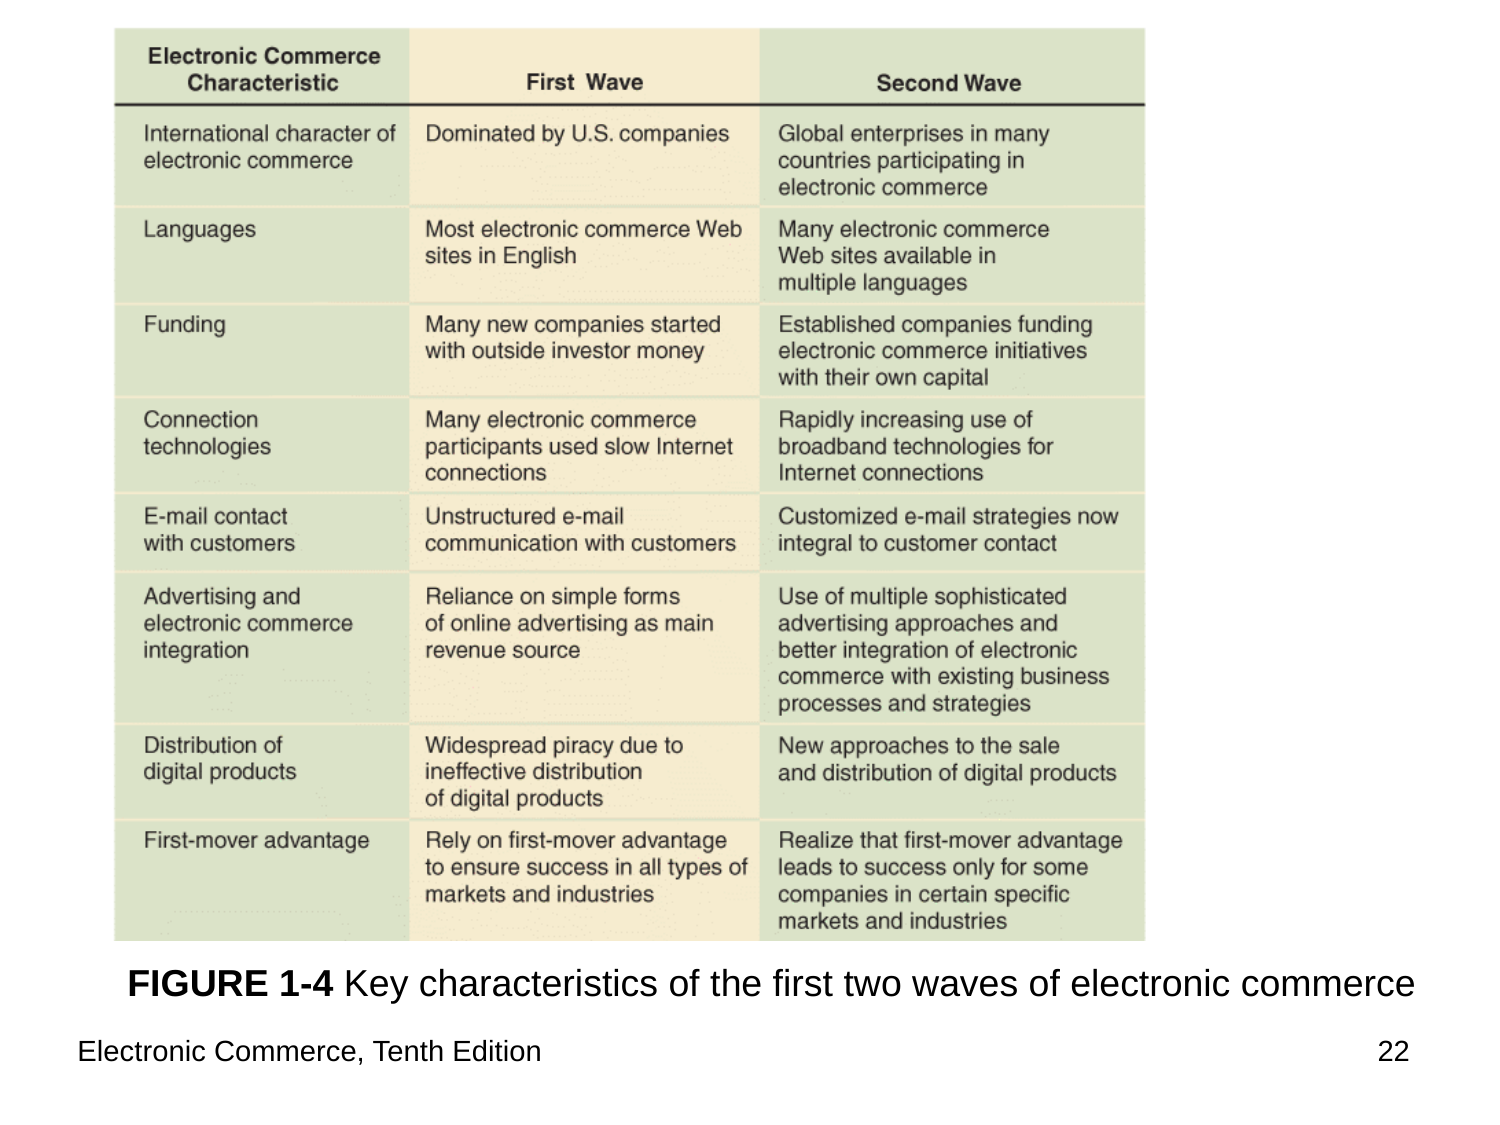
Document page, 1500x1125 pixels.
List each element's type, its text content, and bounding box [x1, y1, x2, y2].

slide_number 22 [1074, 1024, 1426, 1103]
footer Electronic Commerce, Tenth Edition [62, 1024, 988, 1103]
picture [110, 24, 1151, 942]
text_box FIGURE 1-4 Key characteristics of the first two waves of electronic commerce [112, 951, 1438, 1012]
